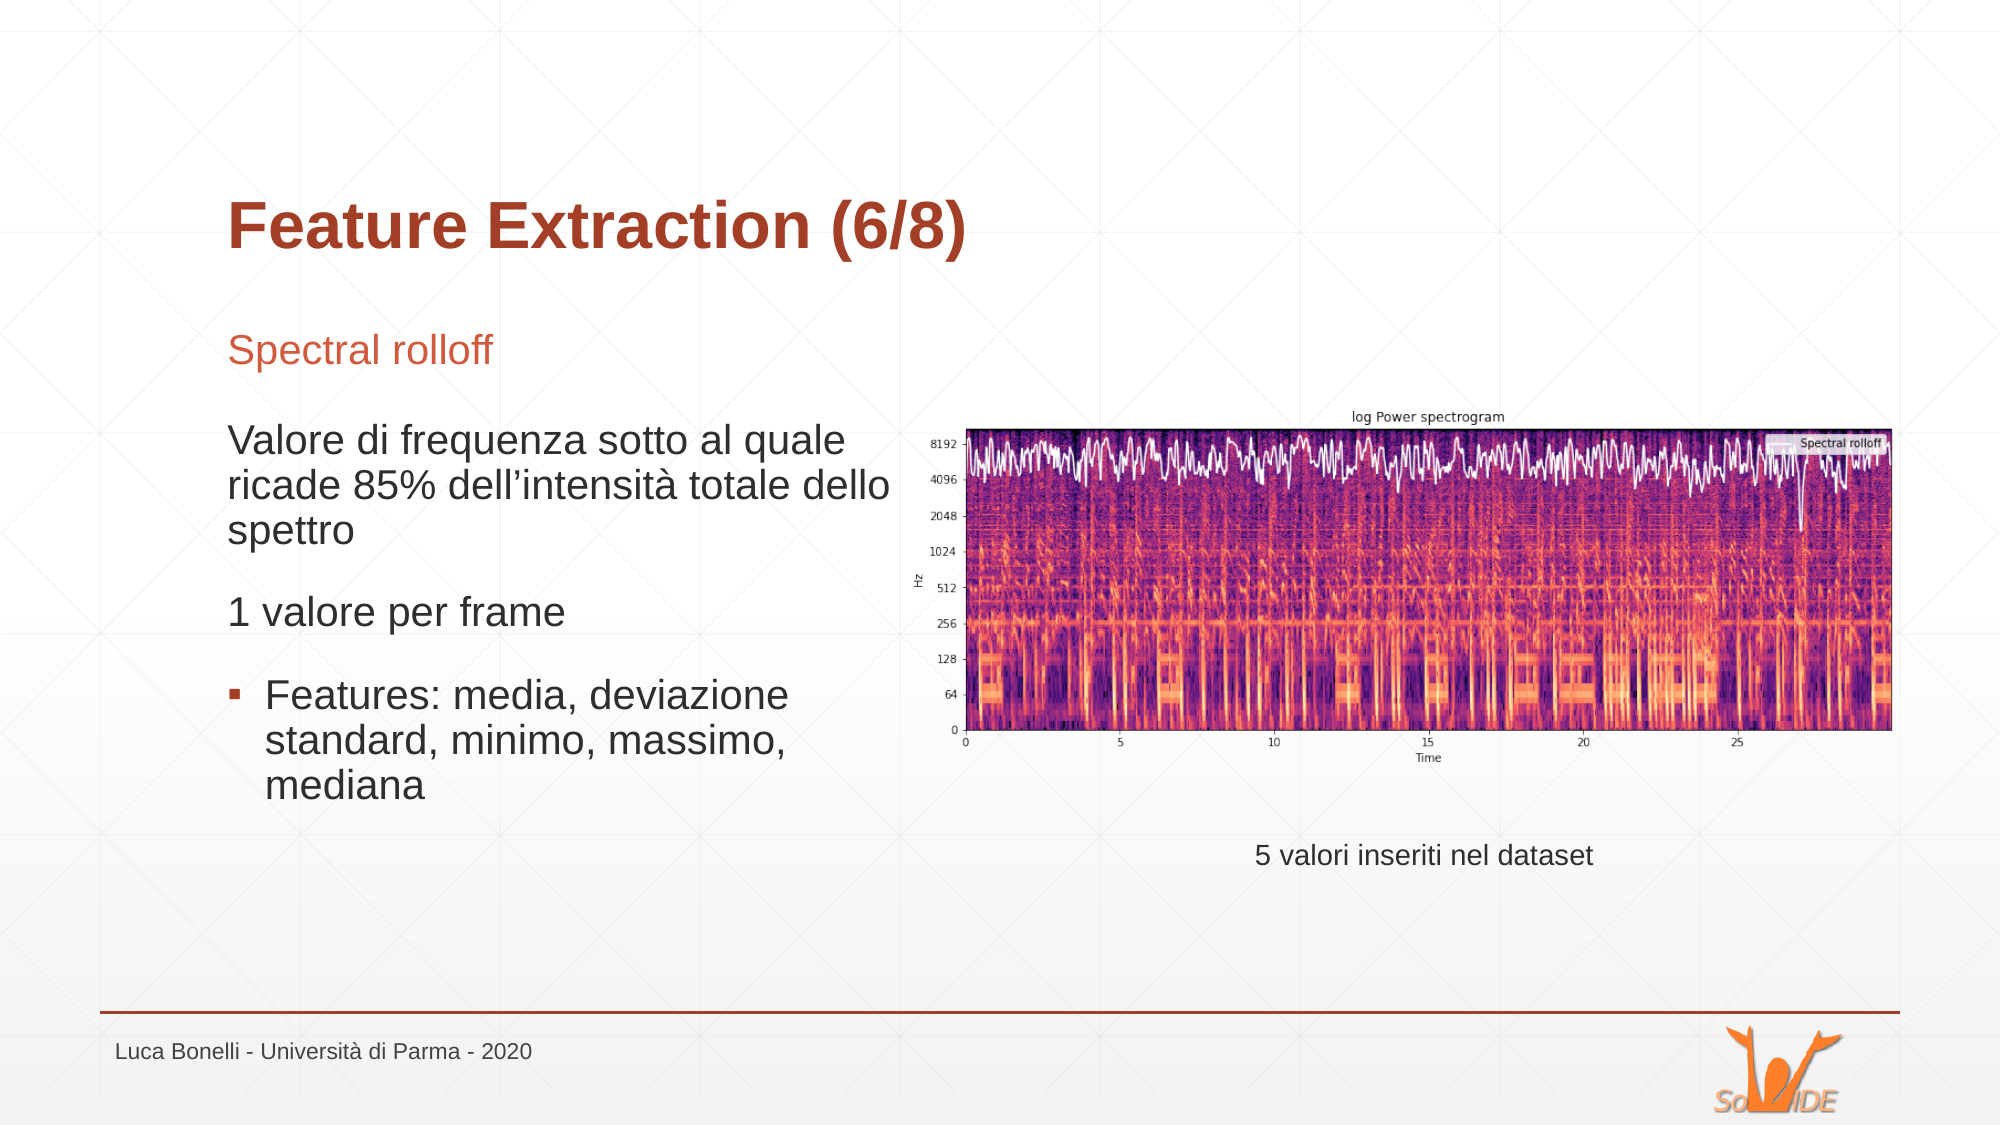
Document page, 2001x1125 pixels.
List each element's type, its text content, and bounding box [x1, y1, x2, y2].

text_box 5 valori inseriti nel dataset [1239, 832, 1671, 876]
picture [1701, 1017, 1853, 1119]
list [906, 403, 1898, 772]
footer Luca Bonelli - Università di Parma - 2020 [99, 1031, 1106, 1069]
title Feature Extraction (6/8) [212, 82, 1788, 271]
list Spectral rolloff [212, 298, 963, 404]
list Valore di frequenza sotto al quale ricade 85% dell’intensità totale dello spettro 1 valore per frame Features: media, deviazione standard, minimo, massimo, mediana [212, 410, 963, 950]
